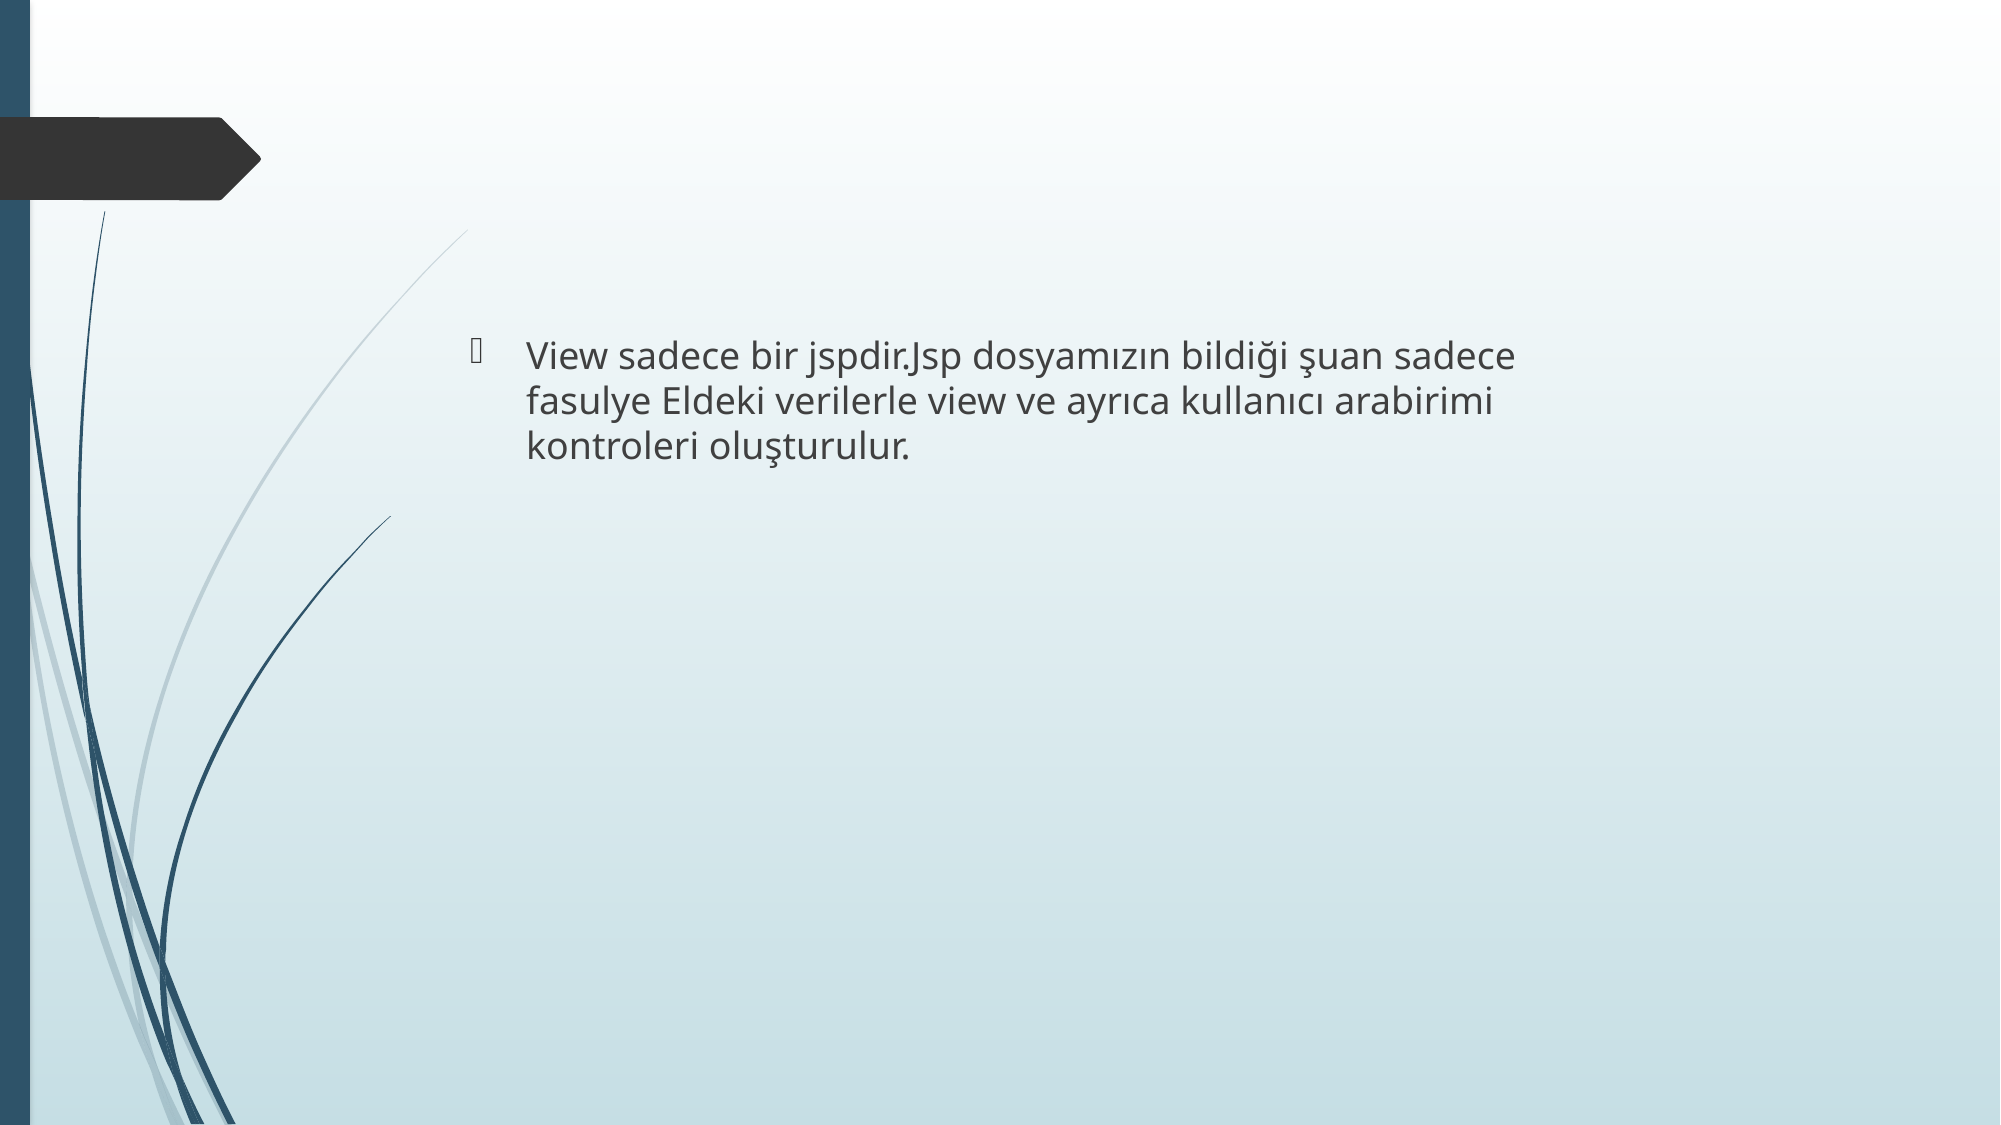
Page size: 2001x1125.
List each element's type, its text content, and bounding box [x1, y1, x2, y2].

text_box View sadece bir jspdir.Jsp dosyamızın bildiği şuan sadece fasulye Eldeki verilerle view ve ayrıca kullanıcı arabirimi kontroleri oluşturulur. [454, 324, 1567, 901]
